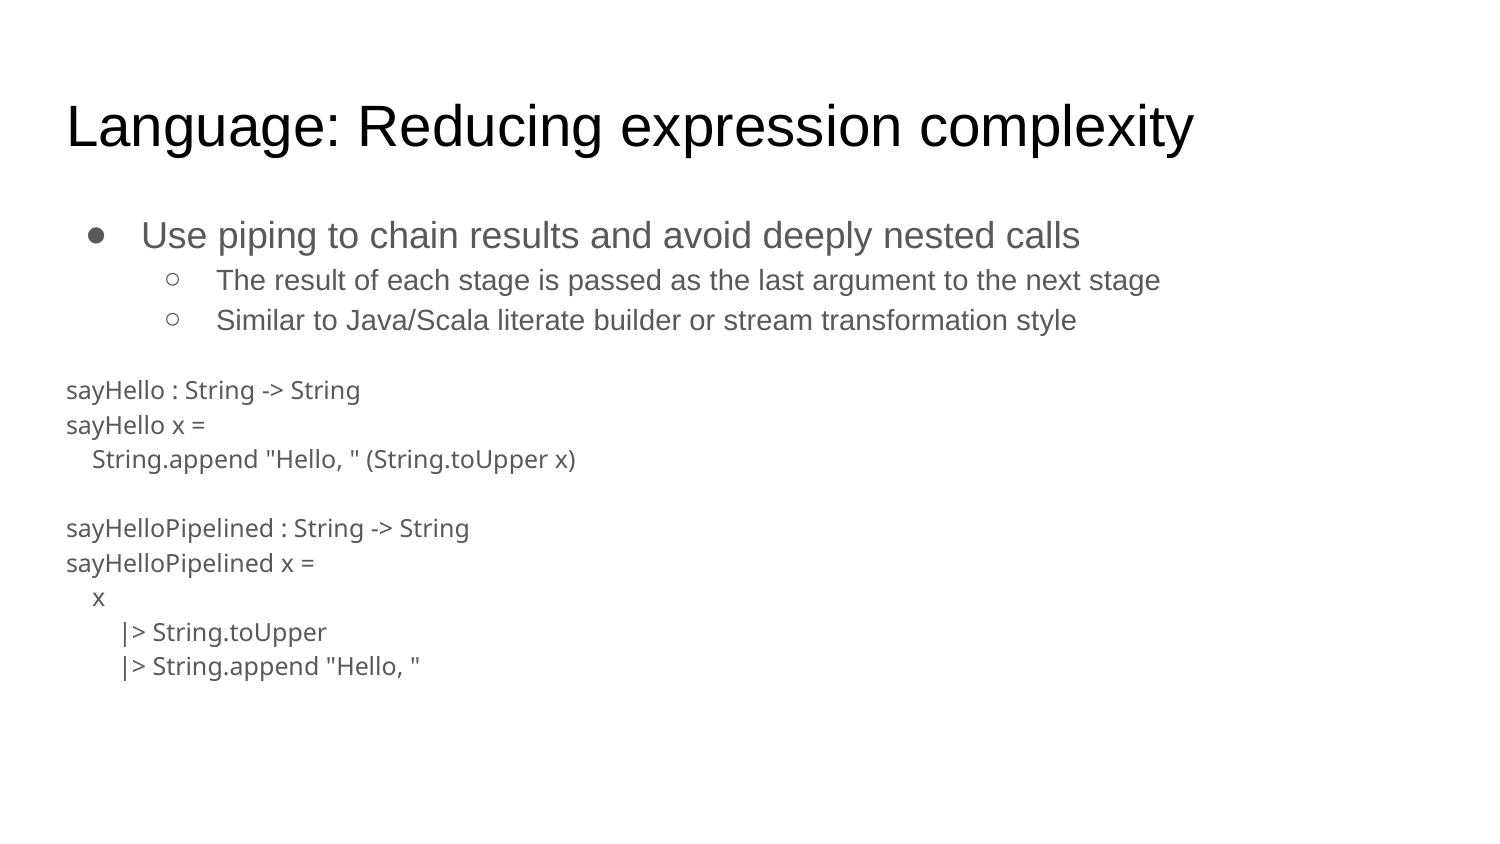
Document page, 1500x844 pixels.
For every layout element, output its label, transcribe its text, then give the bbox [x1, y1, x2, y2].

title Language: Reducing expression complexity [51, 72, 1449, 167]
list Use piping to chain results and avoid deeply nested calls The result of each stage is passed as the last argument to the next stage Similar to Java/Scala literate builder or stream transformation style sayHello : String -> String sayHello x = String.append "Hello, " (String.toUpper x) sayHelloPipelined : String -> String sayHelloPipelined x = x |> String.toUpper |> String.append "Hello, " [51, 189, 1449, 750]
